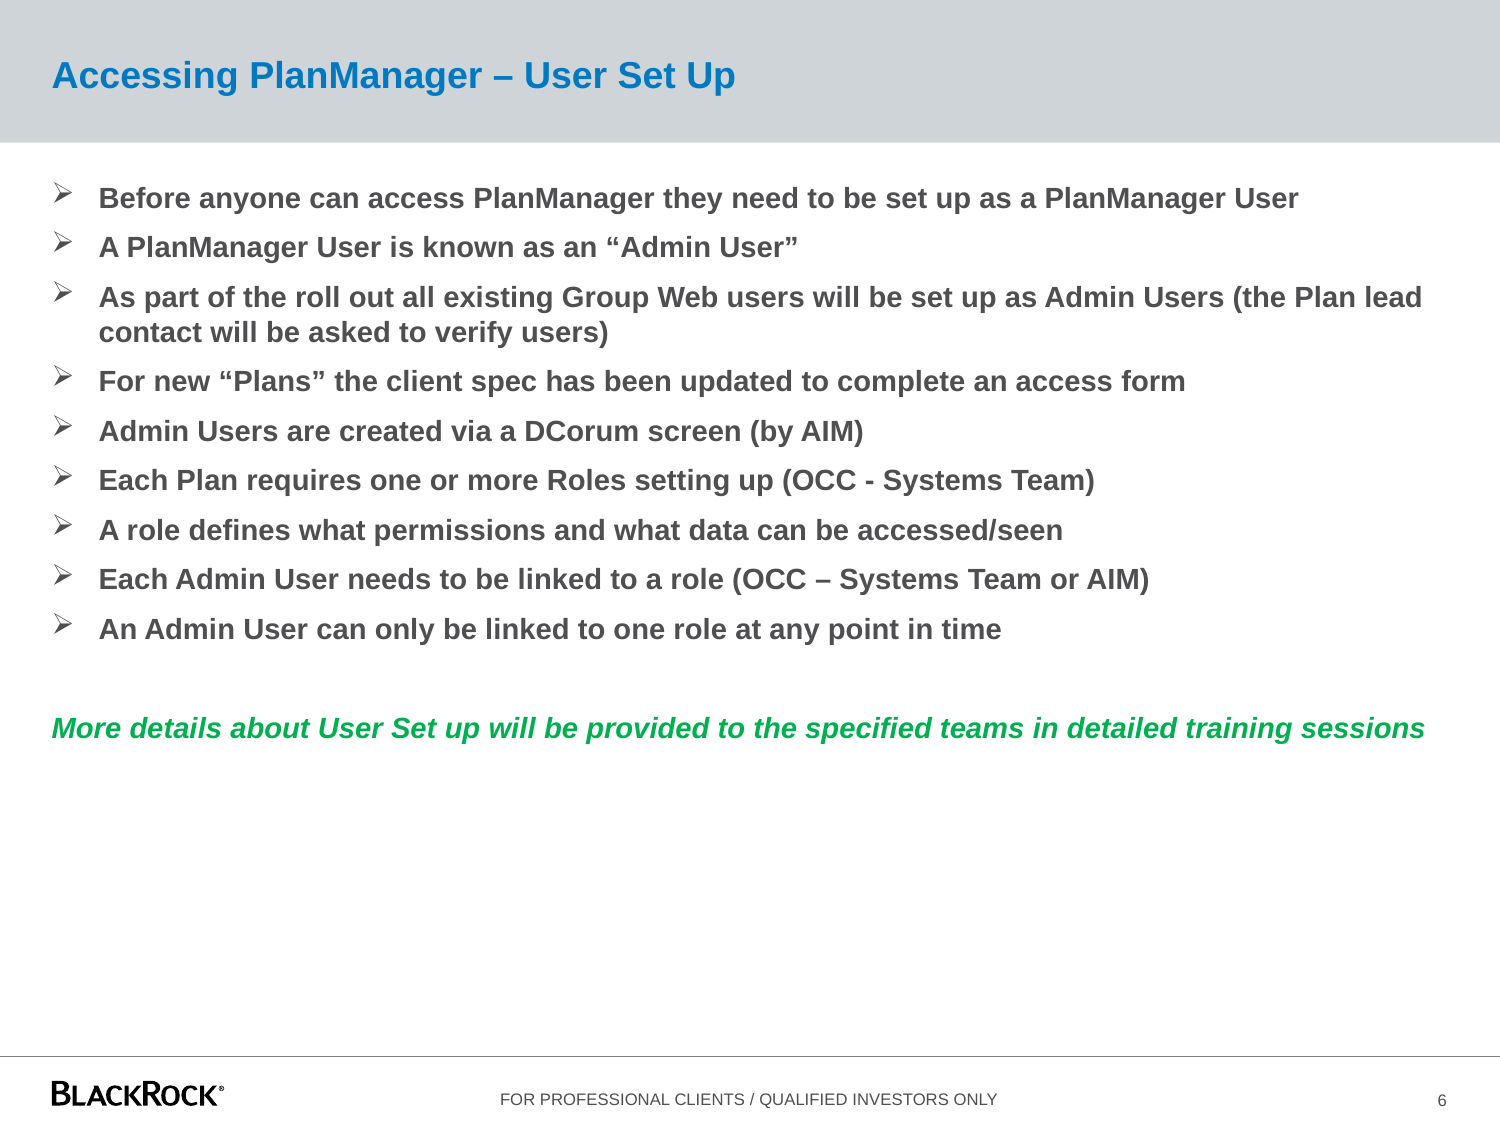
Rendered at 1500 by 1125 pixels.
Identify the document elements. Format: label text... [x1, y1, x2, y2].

title Accessing PlanManager – User Set Up [51, 24, 1445, 124]
footer For professional clients / qualified investors only [246, 1081, 1253, 1118]
list Before anyone can access PlanManager they need to be set up as a PlanManager User A PlanManager User is known as an “Admin User” As part of the roll out all existing Group Web users will be set up as Admin Users (the Plan lead contact will be asked to verify users) For new “Plans” the client spec has been updated to complete an access form Admin Users are created via a DCorum screen (by AIM) Each Plan requires one or more Roles setting up (OCC - Systems Team) A role defines what permissions and what data can be accessed/seen Each Admin User needs to be linked to a role (OCC – Systems Team or AIM) An Admin User can only be linked to one role at any point in time More details about User Set up will be provided to the specified teams in detailed training sessions [51, 178, 1448, 989]
slide_number 6 [1387, 1081, 1447, 1118]
